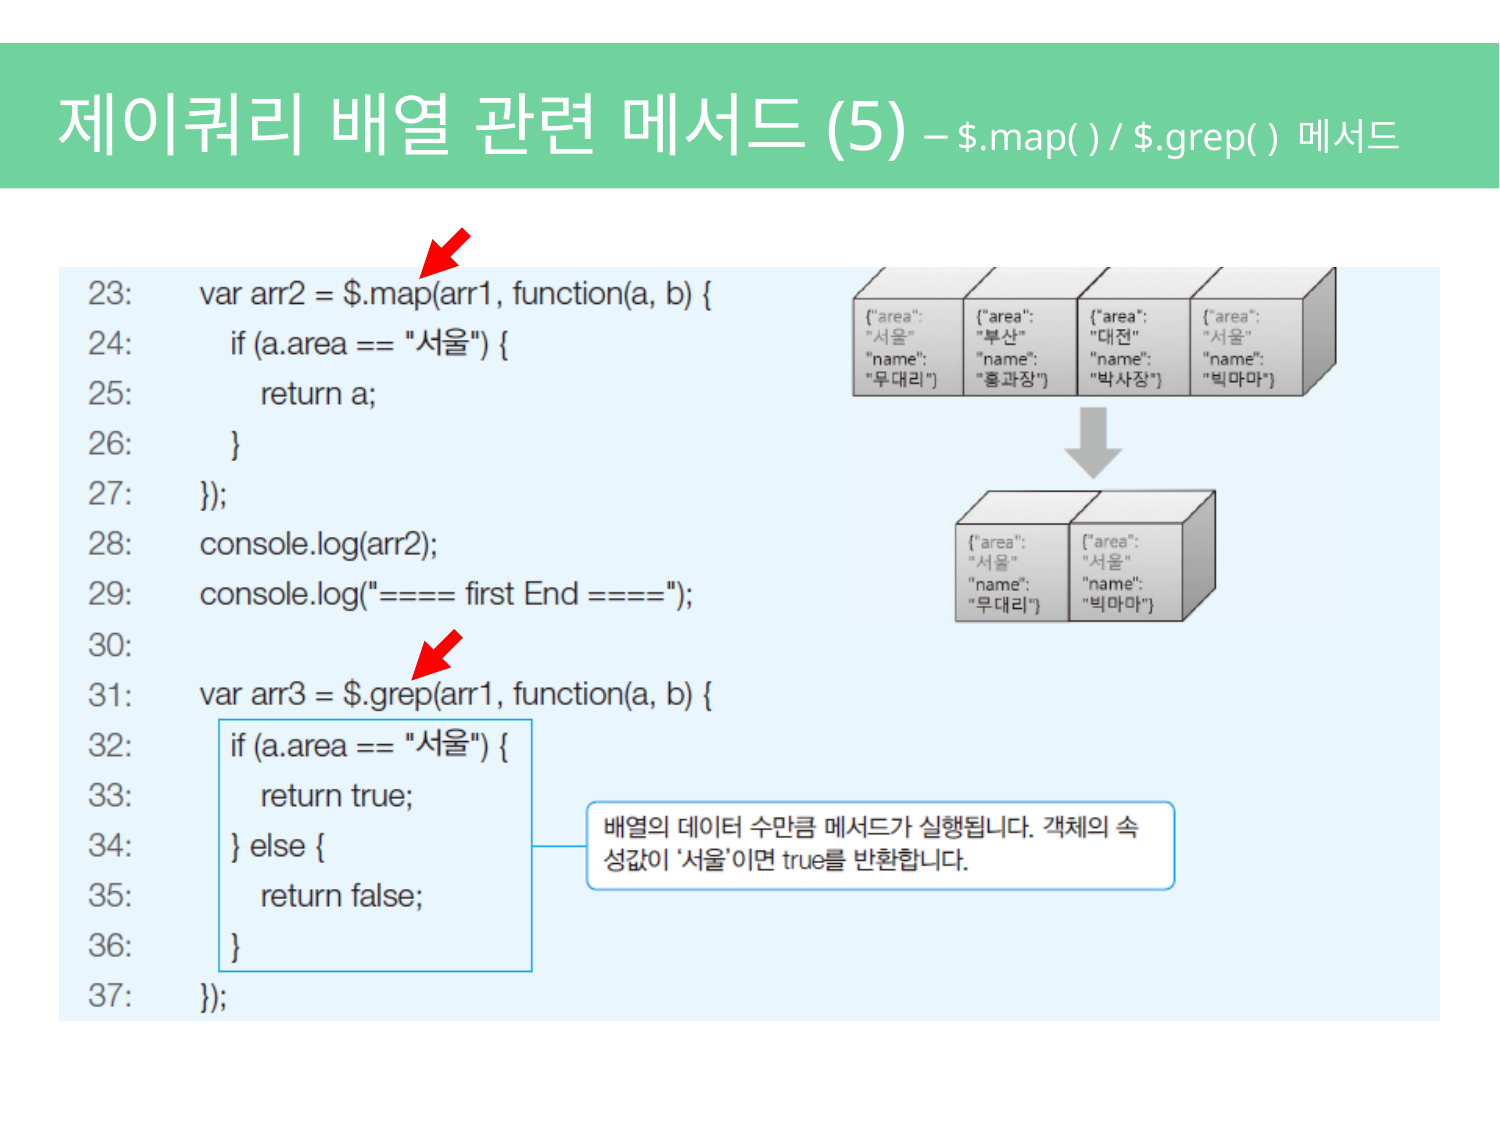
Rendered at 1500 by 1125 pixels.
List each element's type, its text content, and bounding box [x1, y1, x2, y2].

text_box [0, 41, 1500, 190]
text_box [410, 633, 459, 681]
text_box 제이쿼리 배열 관련 메서드(5) ─ $.map( ) / $.grep( ) 메서드 [41, 74, 1500, 172]
picture [59, 266, 1440, 1021]
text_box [418, 231, 467, 280]
